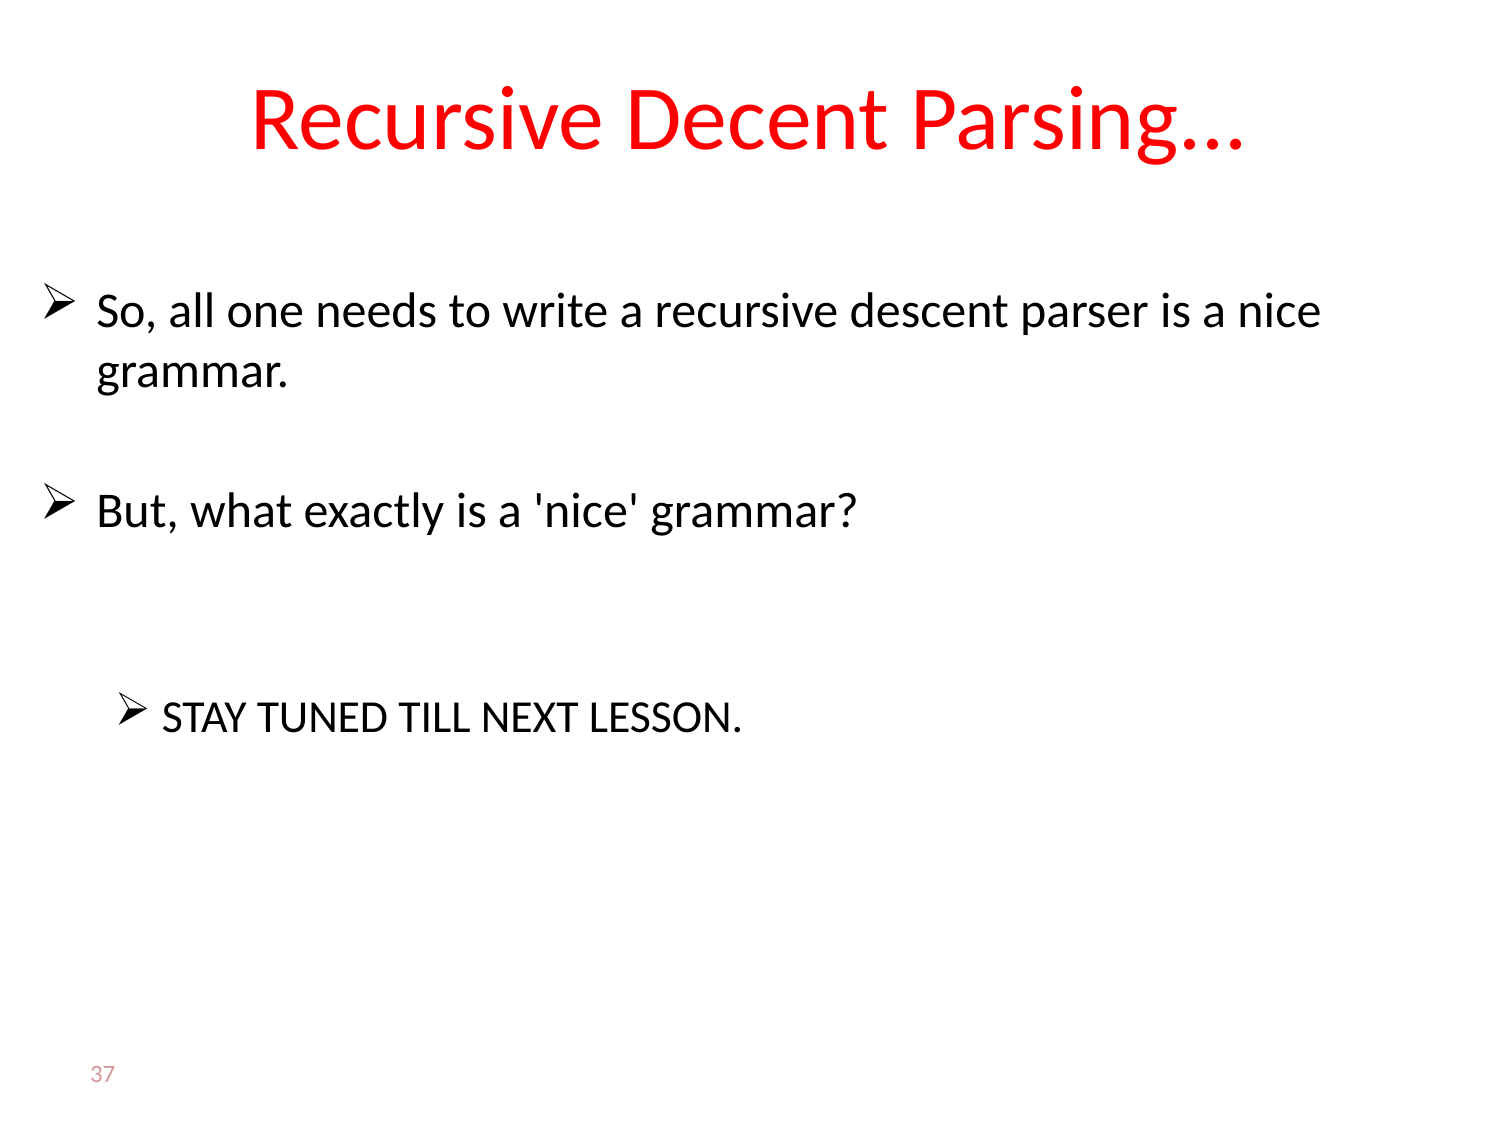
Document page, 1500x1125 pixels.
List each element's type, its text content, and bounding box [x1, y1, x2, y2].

title Recursive Decent Parsing... [75, 37, 1425, 188]
list So, all one needs to write a recursive descent parser is a nice grammar. But, what exactly is a 'nice' grammar? STAY TUNED TILL NEXT LESSON. [24, 200, 1475, 1025]
slide_number 37 [75, 1042, 425, 1103]
